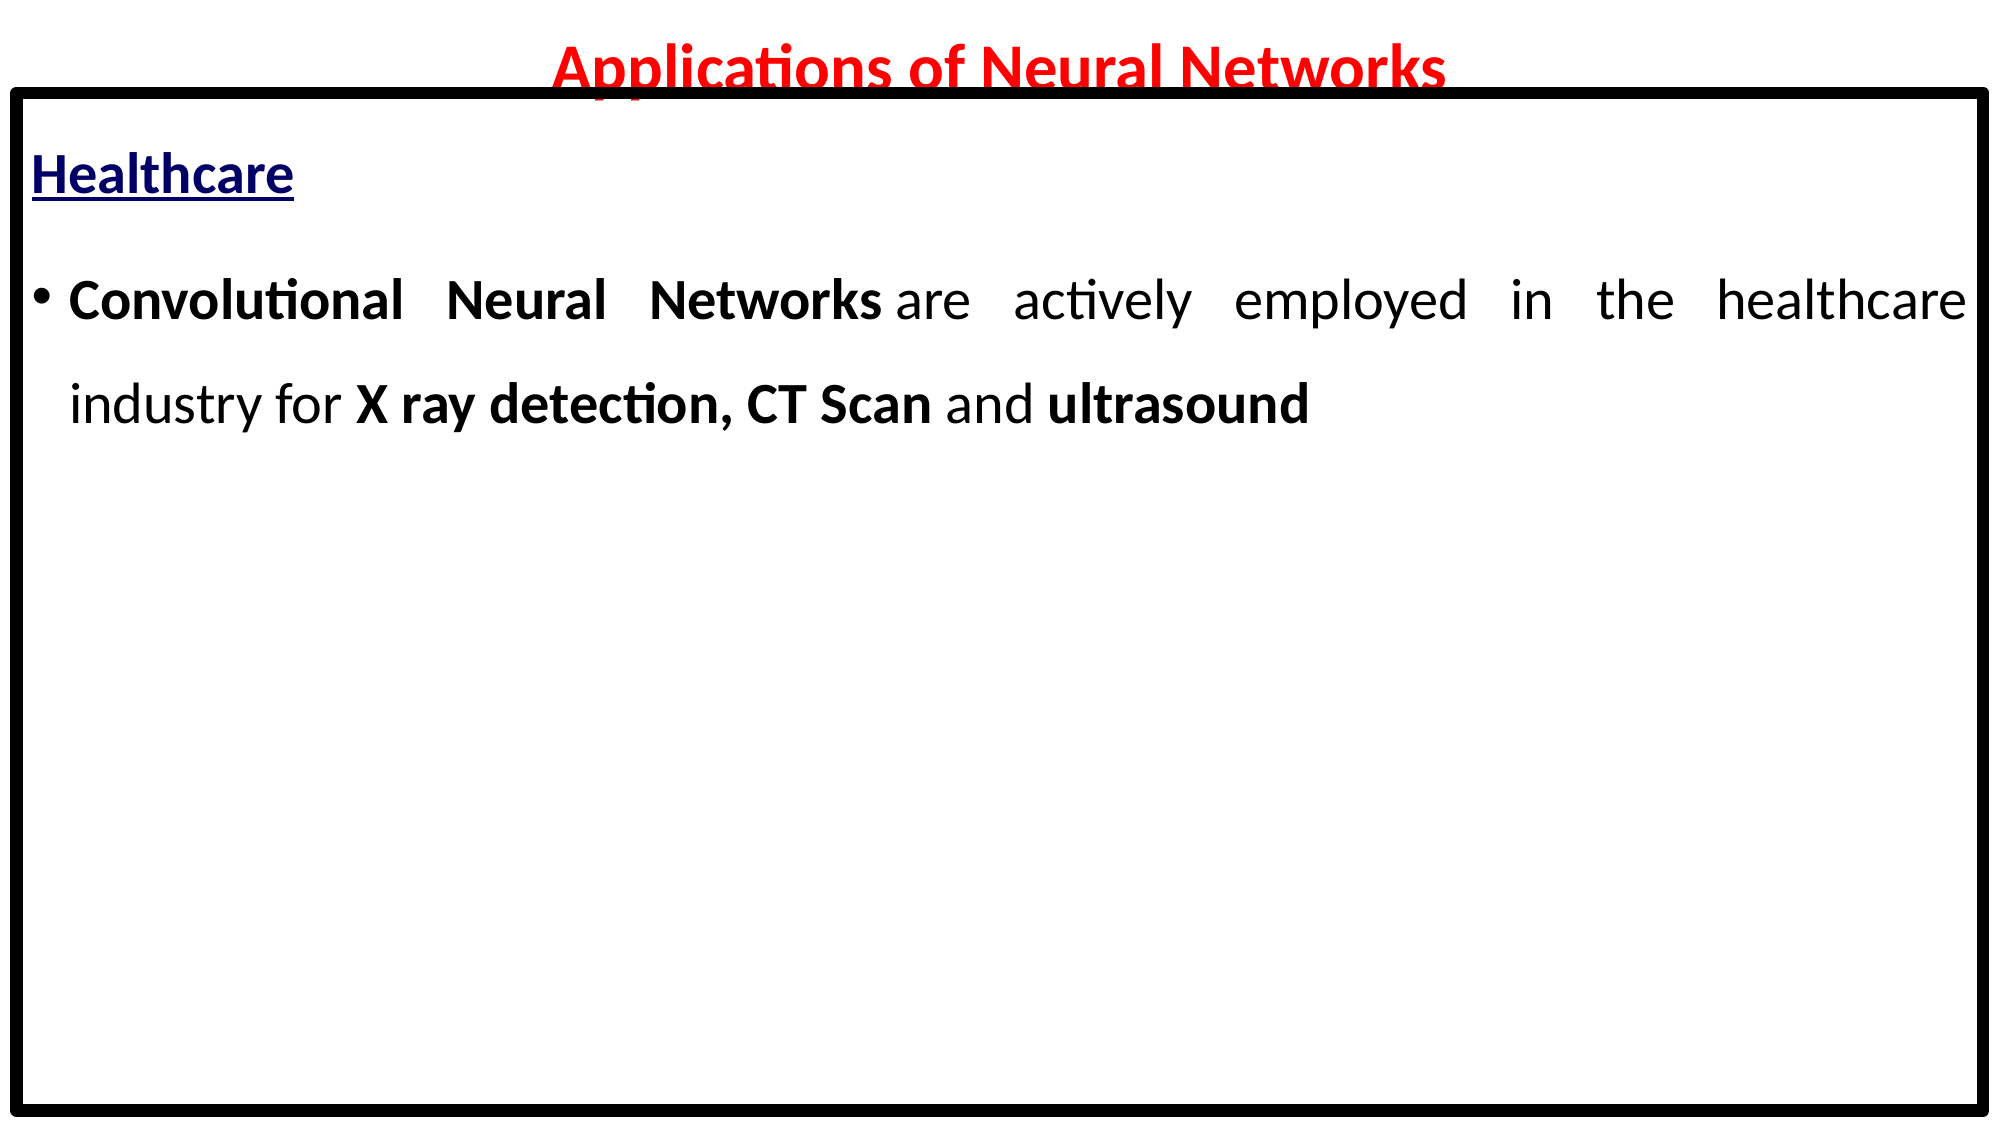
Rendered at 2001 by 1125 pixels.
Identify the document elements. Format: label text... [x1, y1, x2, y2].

title Applications of Neural Networks [0, 0, 2000, 74]
list Healthcare Convolutional Neural Networks are actively employed in the healthcare industry for X ray detection, CT Scan and ultrasound [16, 92, 1984, 1111]
